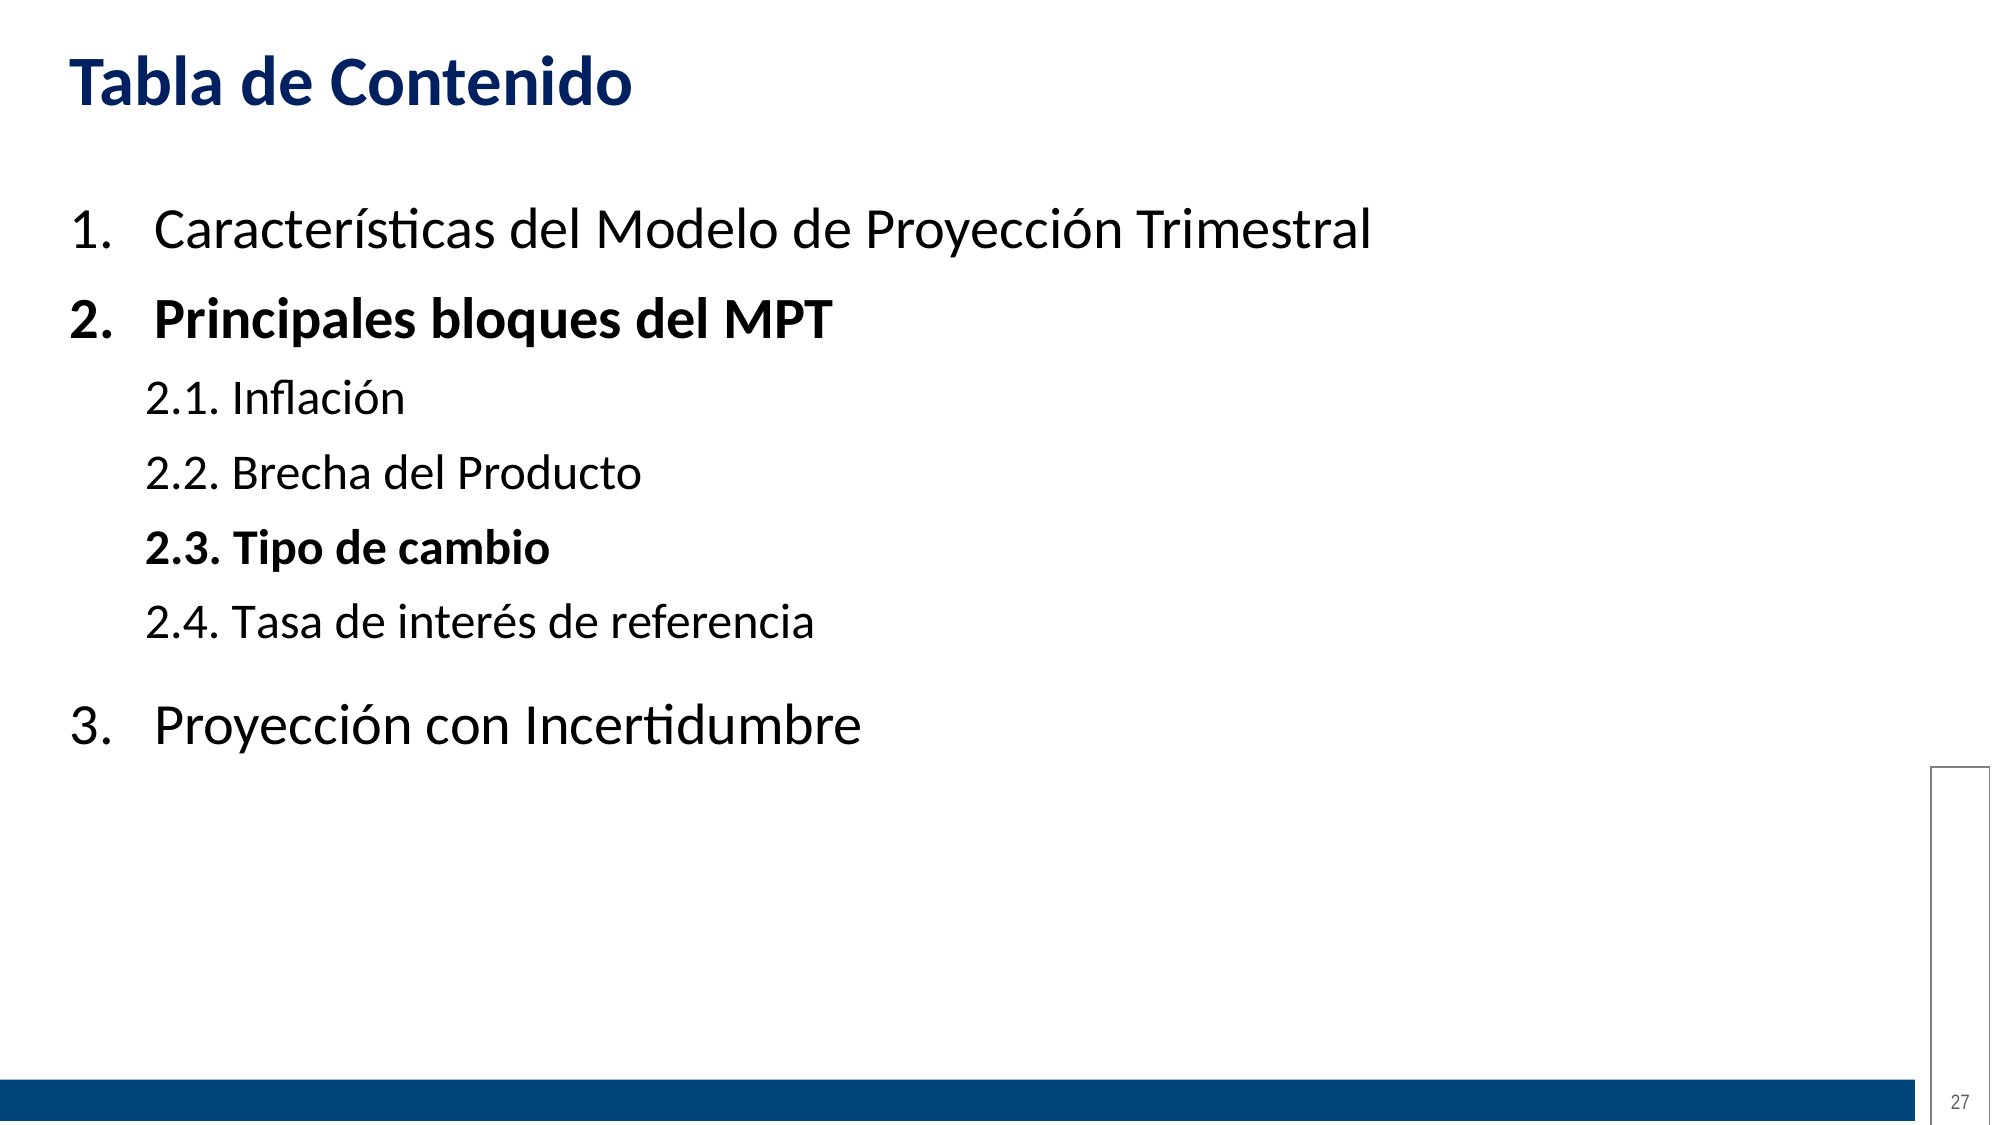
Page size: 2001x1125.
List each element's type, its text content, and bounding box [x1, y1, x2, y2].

title Tabla de Contenido [54, 45, 1944, 120]
list Características del Modelo de Proyección Trimestral Principales bloques del MPT 2.1. Inflación 2.2. Brecha del Producto 2.3. Tipo de cambio 2.4. Tasa de interés de referencia Proyección con Incertidumbre [54, 182, 1944, 1043]
slide_number 27 [1930, 767, 1990, 1125]
text_box [0, 1078, 1916, 1122]
